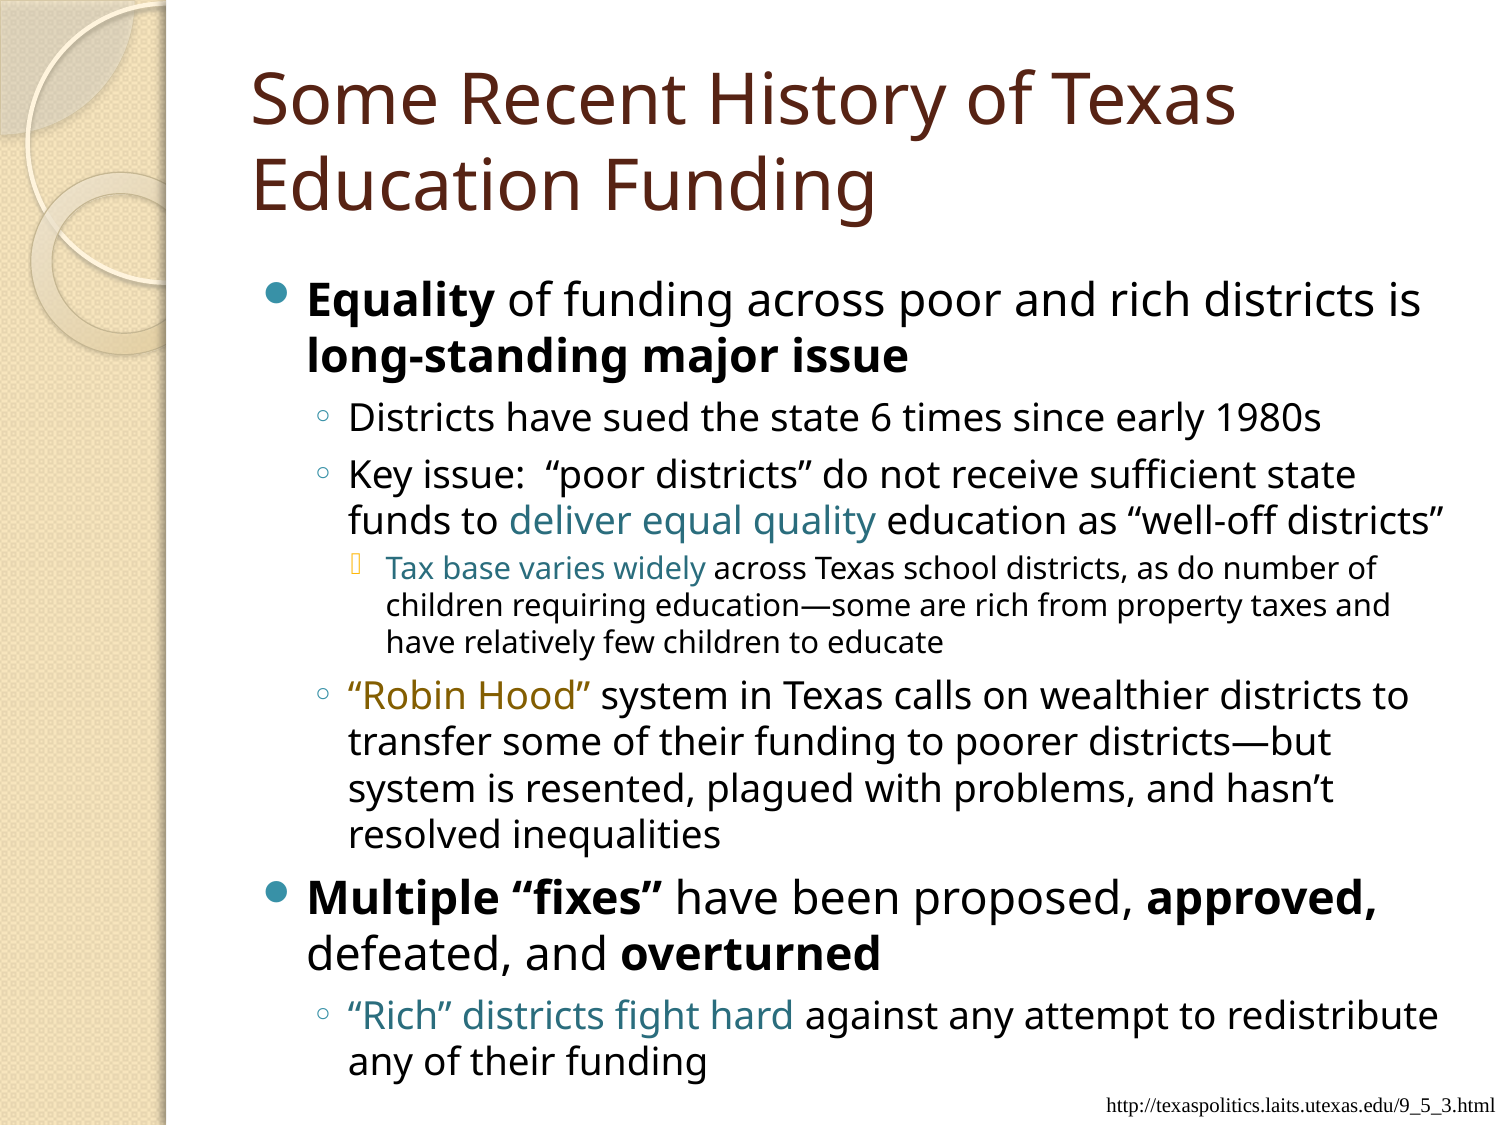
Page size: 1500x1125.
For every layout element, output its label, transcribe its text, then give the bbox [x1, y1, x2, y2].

text_box http://texaspolitics.laits.utexas.edu/9_5_3.html [1091, 1084, 1500, 1125]
list Equality of funding across poor and rich districts is long-standing major issue Districts have sued the state 6 times since early 1980s Key issue: “poor districts” do not receive sufficient state funds to deliver equal quality education as “well-off districts” Tax base varies widely across Texas school districts, as do number of children requiring education—some are rich from property taxes and have relatively few children to educate “Robin Hood” system in Texas calls on wealthier districts to transfer some of their funding to poorer districts—but system is resented, plagued with problems, and hasn’t resolved inequalities Multiple “fixes” have been proposed, approved, defeated, and overturned “Rich” districts fight hard against any attempt to redistribute any of their funding [235, 262, 1466, 1125]
title Some Recent History of Texas Education Funding [235, 45, 1466, 233]
